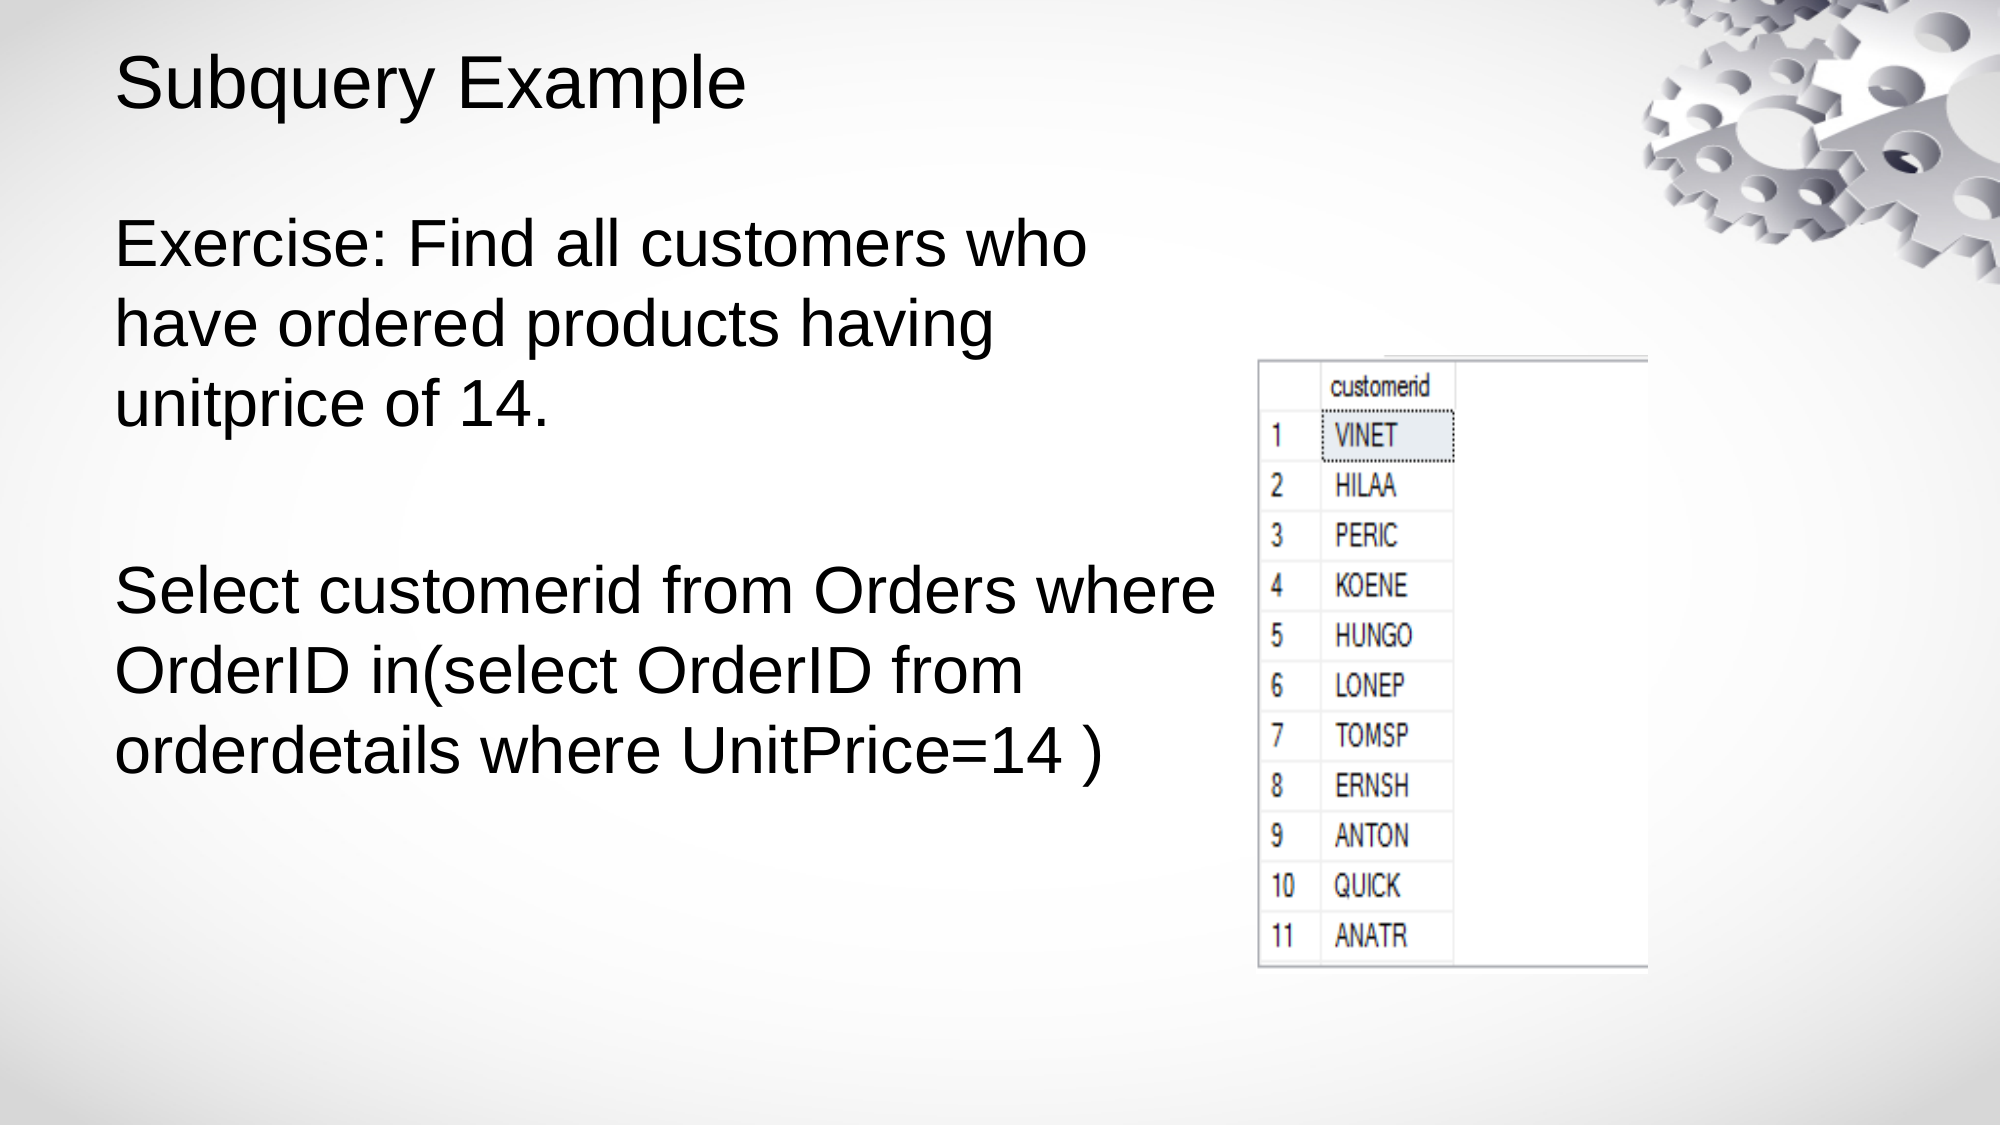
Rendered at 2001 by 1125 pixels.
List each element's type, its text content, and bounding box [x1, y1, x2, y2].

picture [0, 0, 2000, 1125]
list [1256, 355, 1648, 974]
list Exercise: Find all customers who have ordered products having unitprice of 14. Select customerid from Orders where OrderID in(select OrderID from orderdetails where UnitPrice=14 ) [99, 192, 1242, 1006]
title Subquery Example [99, 30, 1901, 127]
